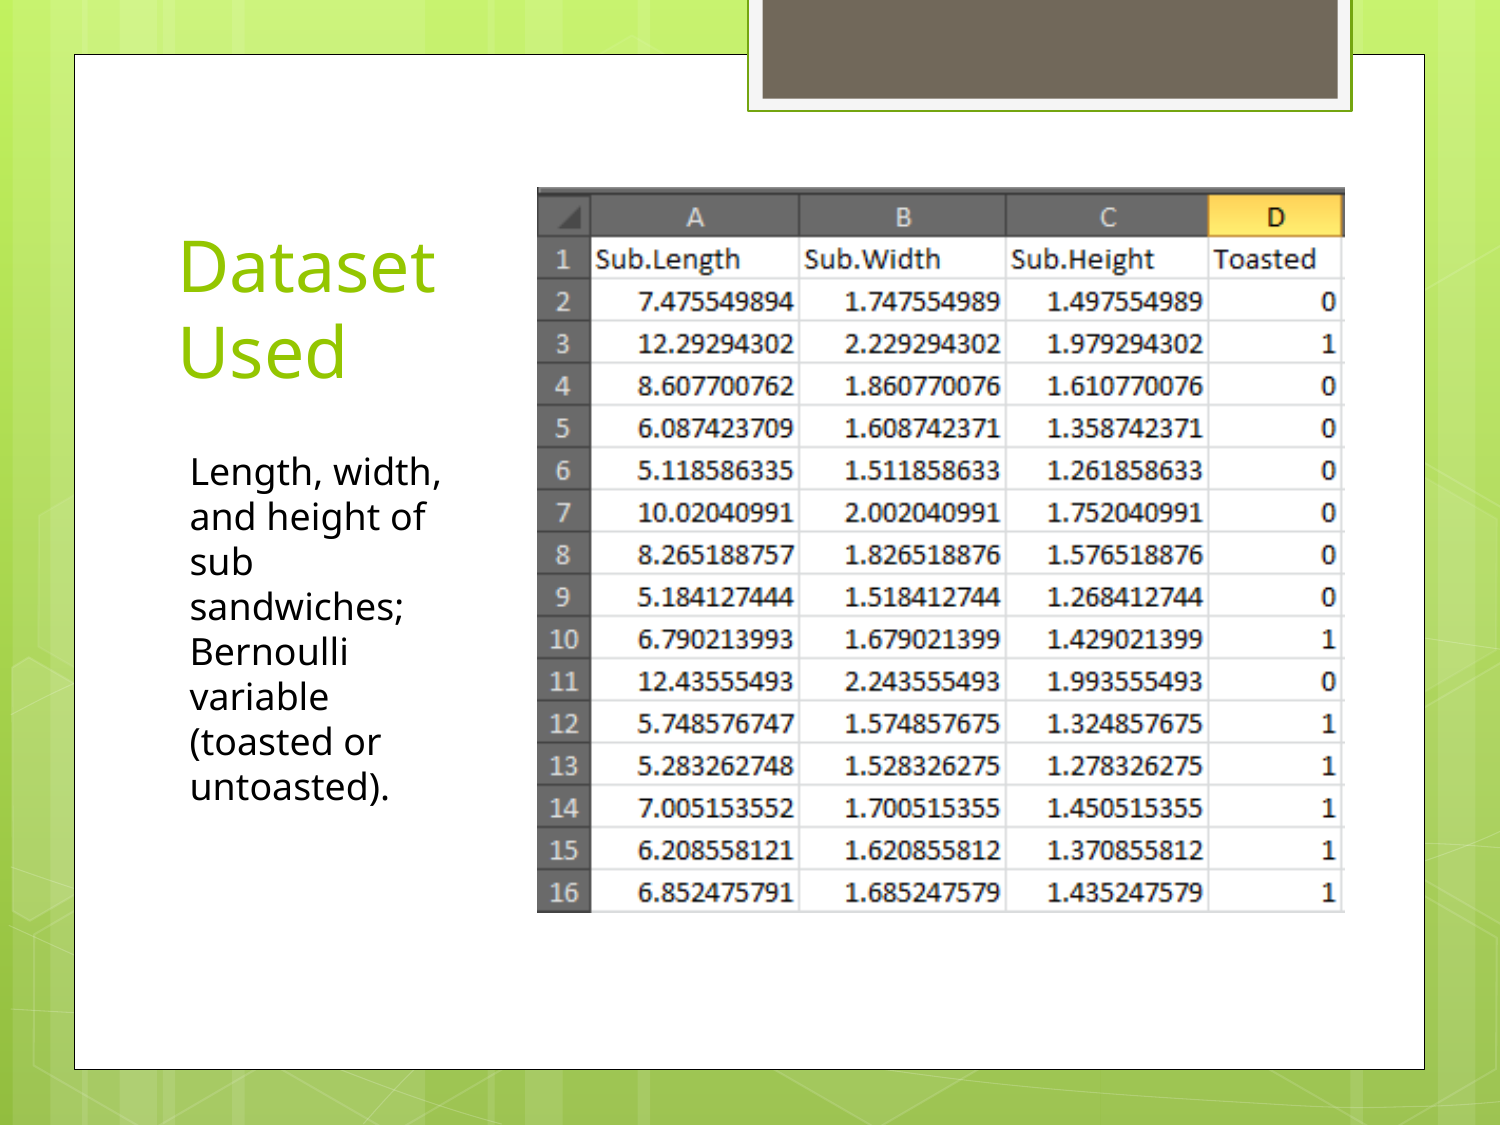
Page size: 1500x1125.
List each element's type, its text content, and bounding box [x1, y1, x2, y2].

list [537, 187, 1345, 913]
title Dataset Used [162, 212, 531, 400]
text_box Length, width, and height of sub sandwiches; Bernoulli variable (toasted or untoasted). [174, 441, 475, 816]
